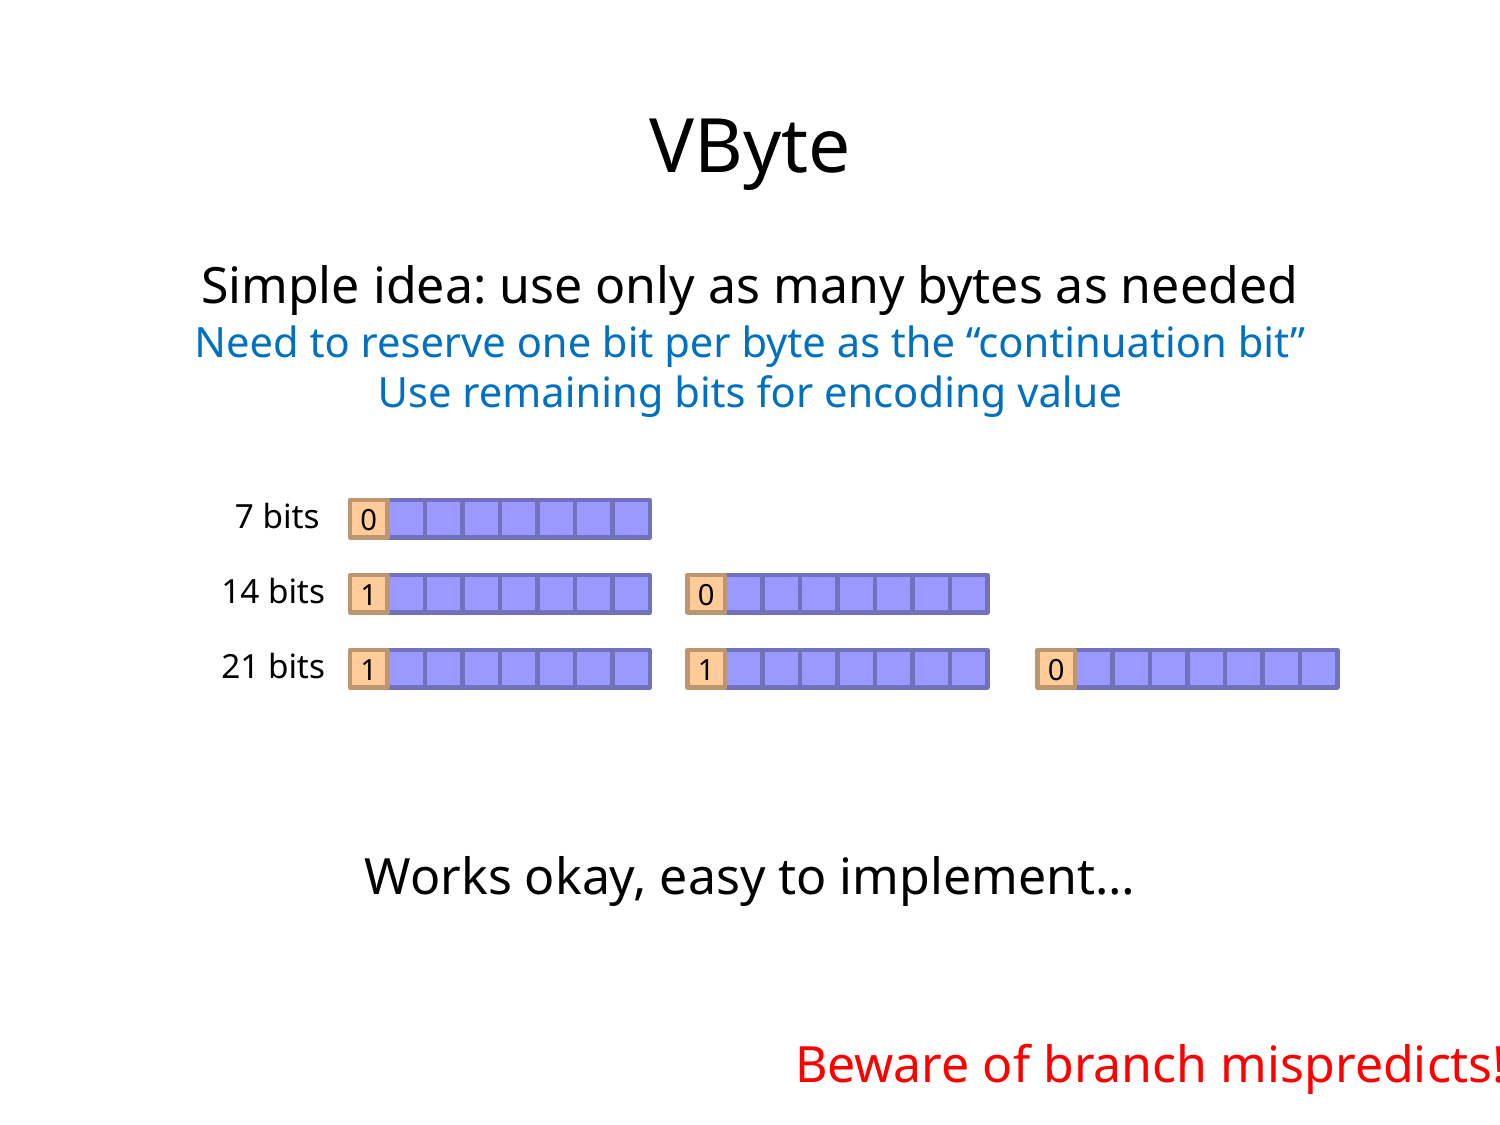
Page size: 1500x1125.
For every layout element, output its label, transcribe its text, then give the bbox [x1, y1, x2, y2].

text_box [1037, 649, 1338, 688]
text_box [687, 649, 988, 688]
text_box VByte [0, 90, 1500, 203]
text_box 21 bits [206, 637, 340, 693]
text_box 14 bits [206, 562, 340, 618]
text_box 7 bits [220, 487, 335, 543]
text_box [349, 499, 651, 538]
text_box Beware of branch mispredicts! [780, 1024, 1500, 1100]
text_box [349, 574, 651, 613]
text_box Works okay, easy to implement… [0, 836, 1500, 912]
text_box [687, 574, 988, 613]
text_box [349, 649, 651, 688]
text_box Simple idea: use only as many bytes as needed [0, 246, 1500, 308]
text_box Need to reserve one bit per byte as the “continuation bit” Use remaining bits for encoding value [0, 308, 1500, 424]
